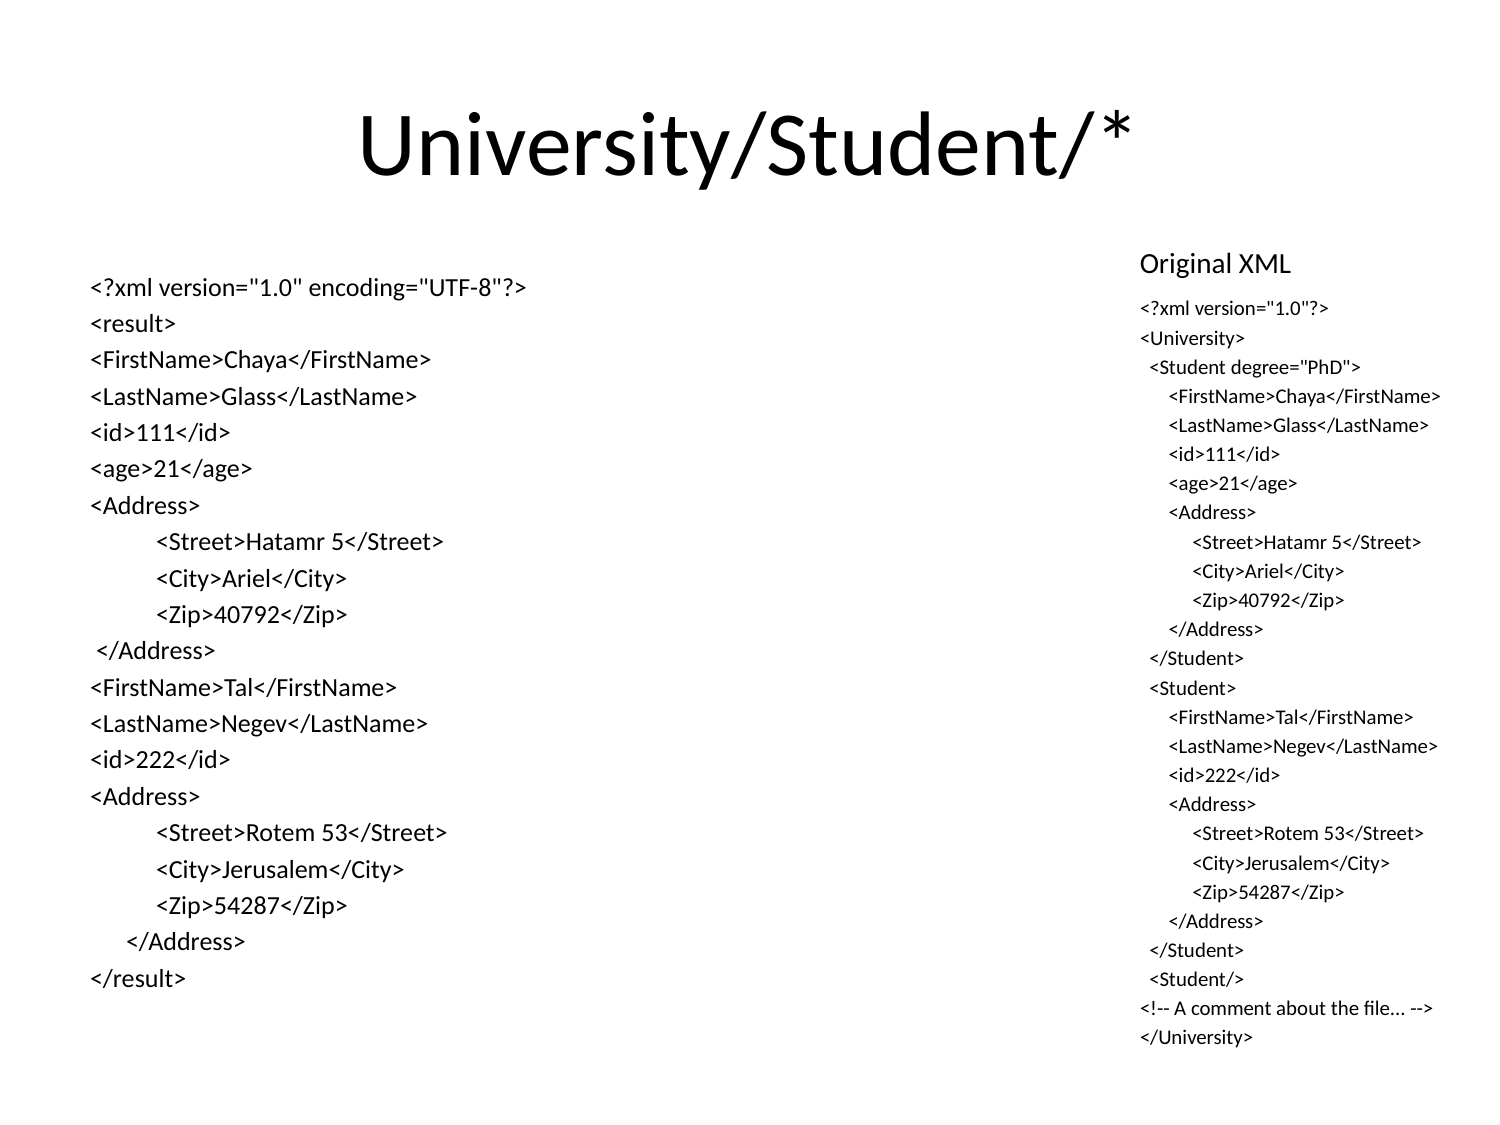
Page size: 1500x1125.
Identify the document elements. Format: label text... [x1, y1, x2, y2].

list <?xml version="1.0" encoding="UTF-8"?> <result> <FirstName>Chaya</FirstName> <LastName>Glass</LastName> <id>111</id> <age>21</age> <Address> <Street>Hatamr 5</Street> <City>Ariel</City> <Zip>40792</Zip> </Address> <FirstName>Tal</FirstName> <LastName>Negev</LastName> <id>222</id> <Address> <Street>Rotem 53</Street> <City>Jerusalem</City> <Zip>54287</Zip> </Address> </result> [75, 262, 1119, 1005]
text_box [1124, 237, 1500, 1125]
title University/Student/* [75, 45, 1425, 233]
